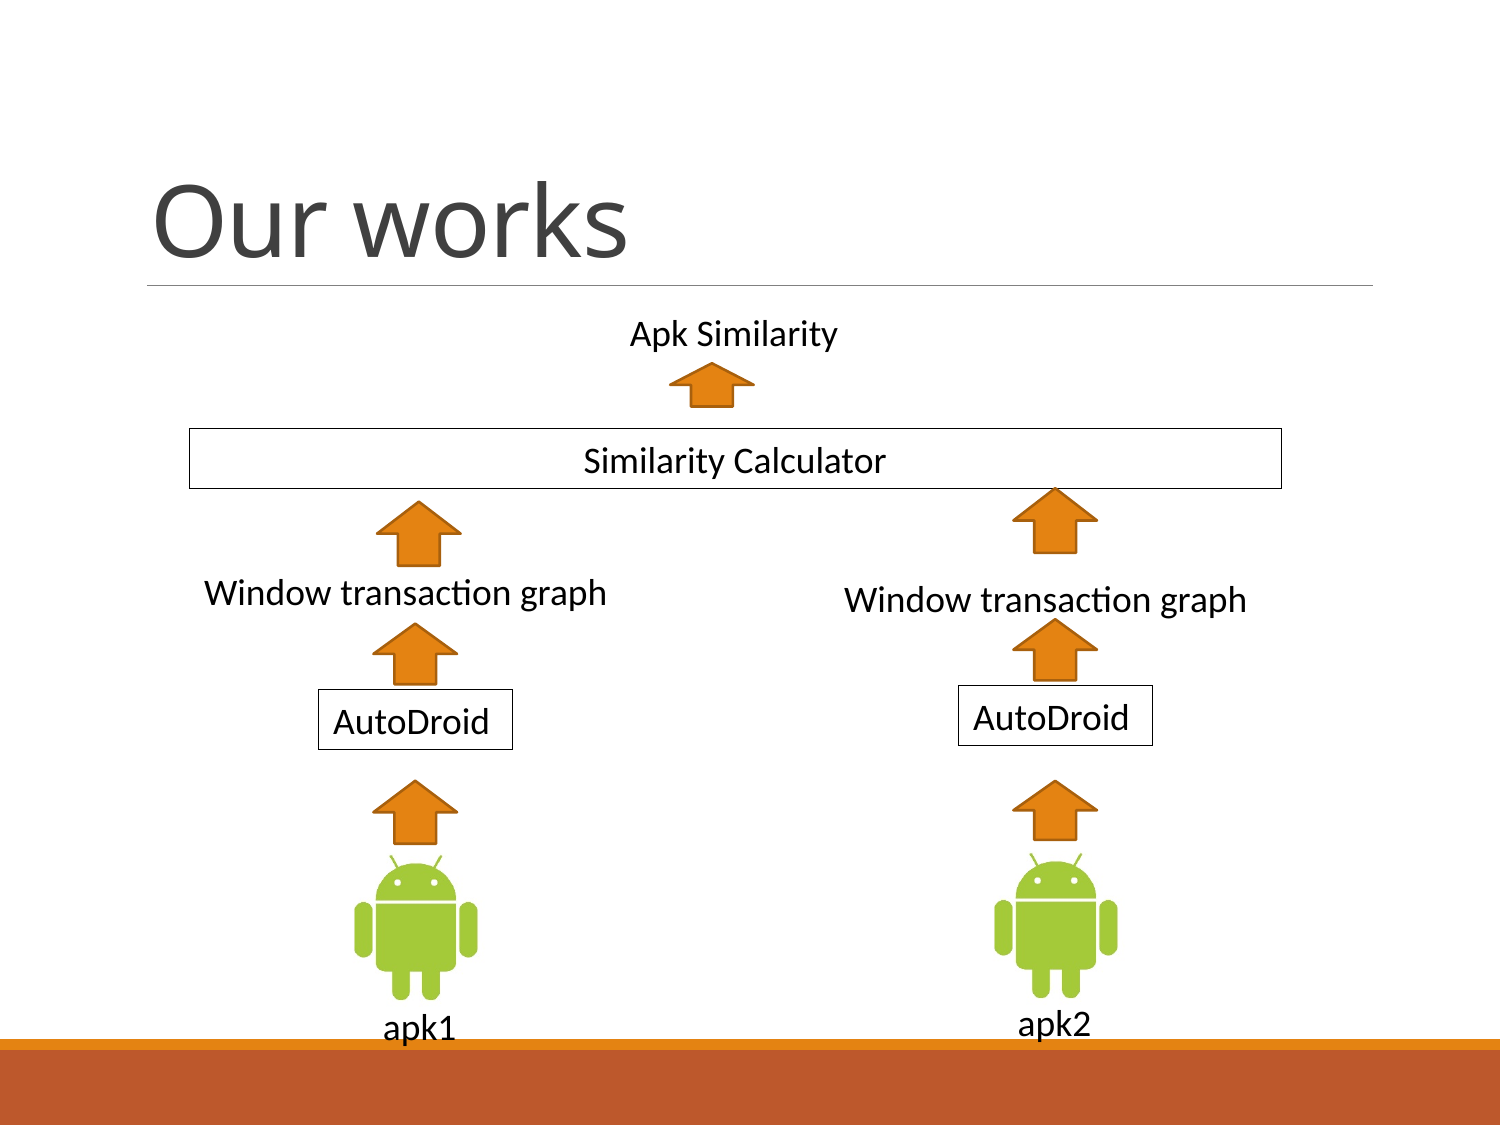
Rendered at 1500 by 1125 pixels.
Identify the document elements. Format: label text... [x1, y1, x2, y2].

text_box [188, 560, 642, 1057]
title Our works [135, 47, 1373, 285]
text_box [375, 500, 462, 557]
text_box Apk Similarity [615, 301, 865, 362]
text_box Similarity Calculator [189, 428, 1282, 489]
text_box [668, 362, 755, 408]
text_box [1012, 487, 1099, 555]
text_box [828, 567, 1282, 1053]
